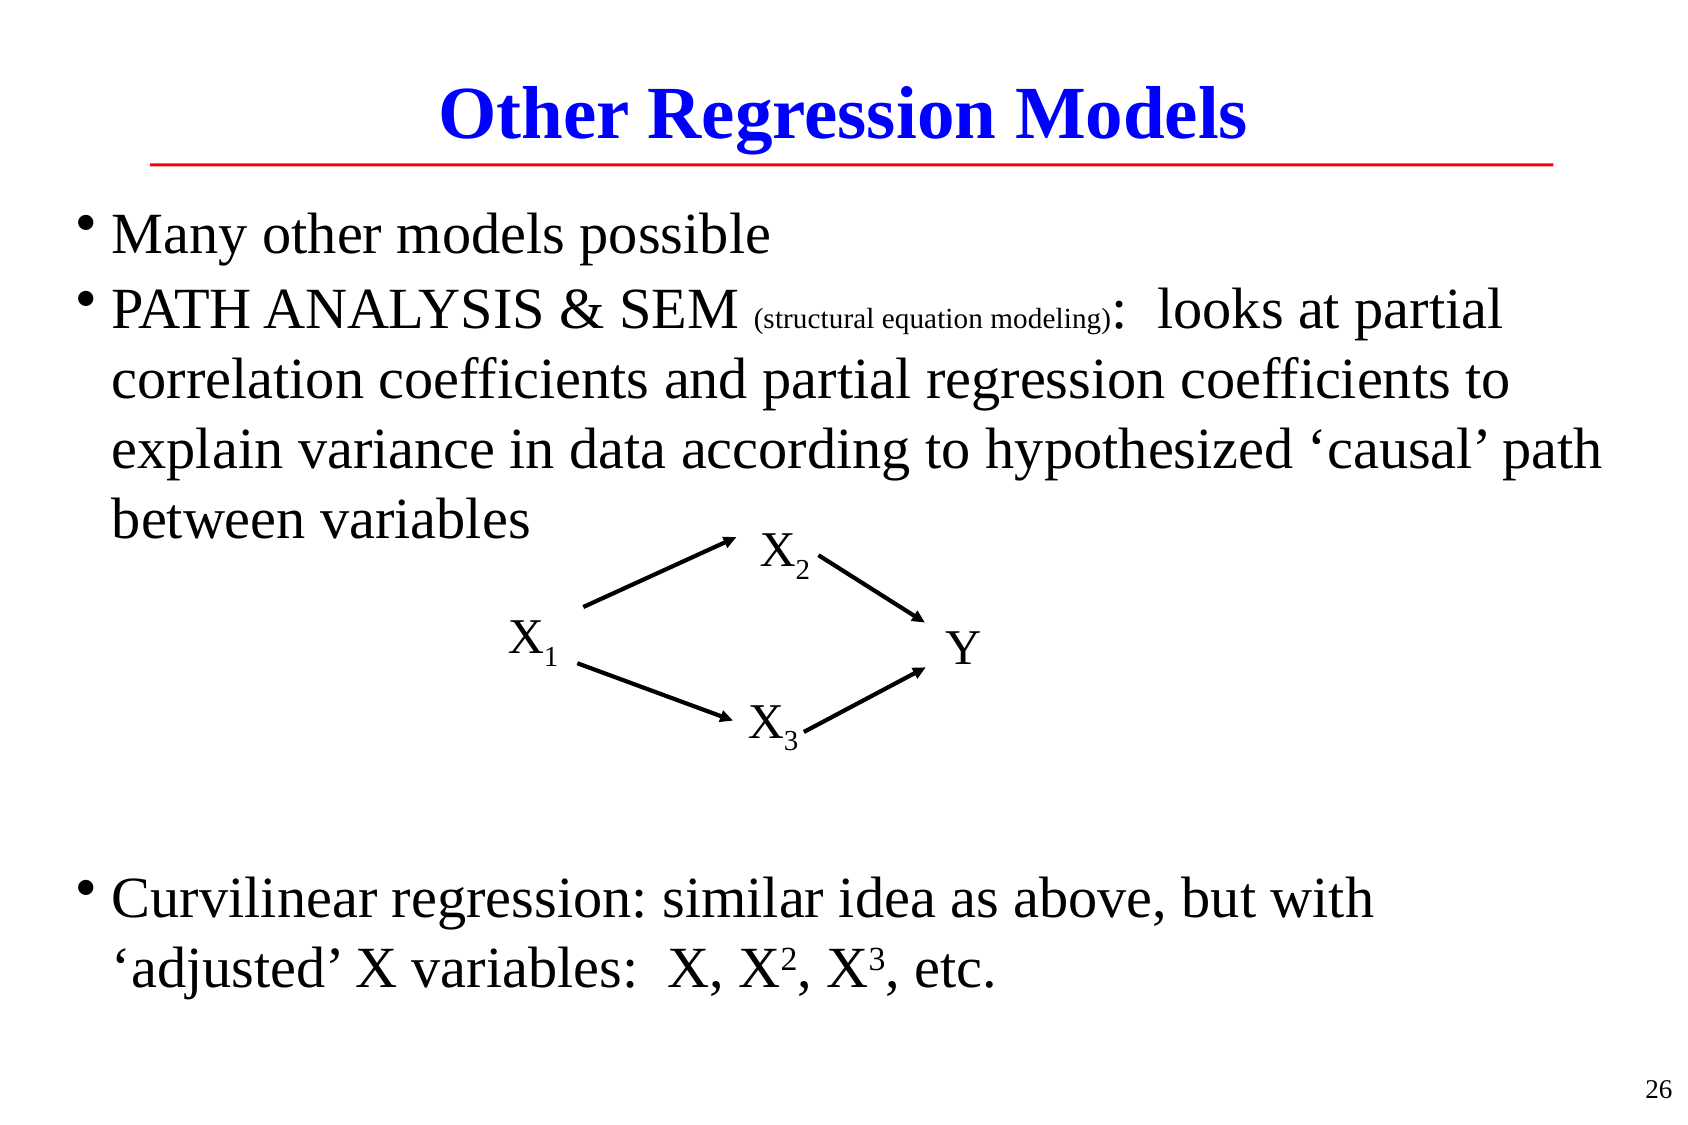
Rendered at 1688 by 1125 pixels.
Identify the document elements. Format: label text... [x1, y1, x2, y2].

text_box X2 [744, 509, 836, 593]
slide_number 26 [1335, 1050, 1688, 1125]
text_box [577, 663, 733, 723]
title Other Regression Models [126, 14, 1561, 187]
text_box X1 [493, 596, 584, 680]
text_box [824, 667, 926, 722]
text_box Many other models possible PATH ANALYSIS & SEM (structural equation modeling): looks at partial correlation coefficients and partial regression coefficients to explain variance in data according to hypothesized ‘causal’ path between variables Curvilinear regression: similar idea as above, but with ‘adjusted’ X variables: X, X2, X3, etc. [61, 187, 1619, 1008]
text_box X3 [733, 680, 824, 764]
text_box [818, 555, 925, 623]
text_box [583, 536, 737, 608]
text_box Y [930, 606, 1021, 682]
